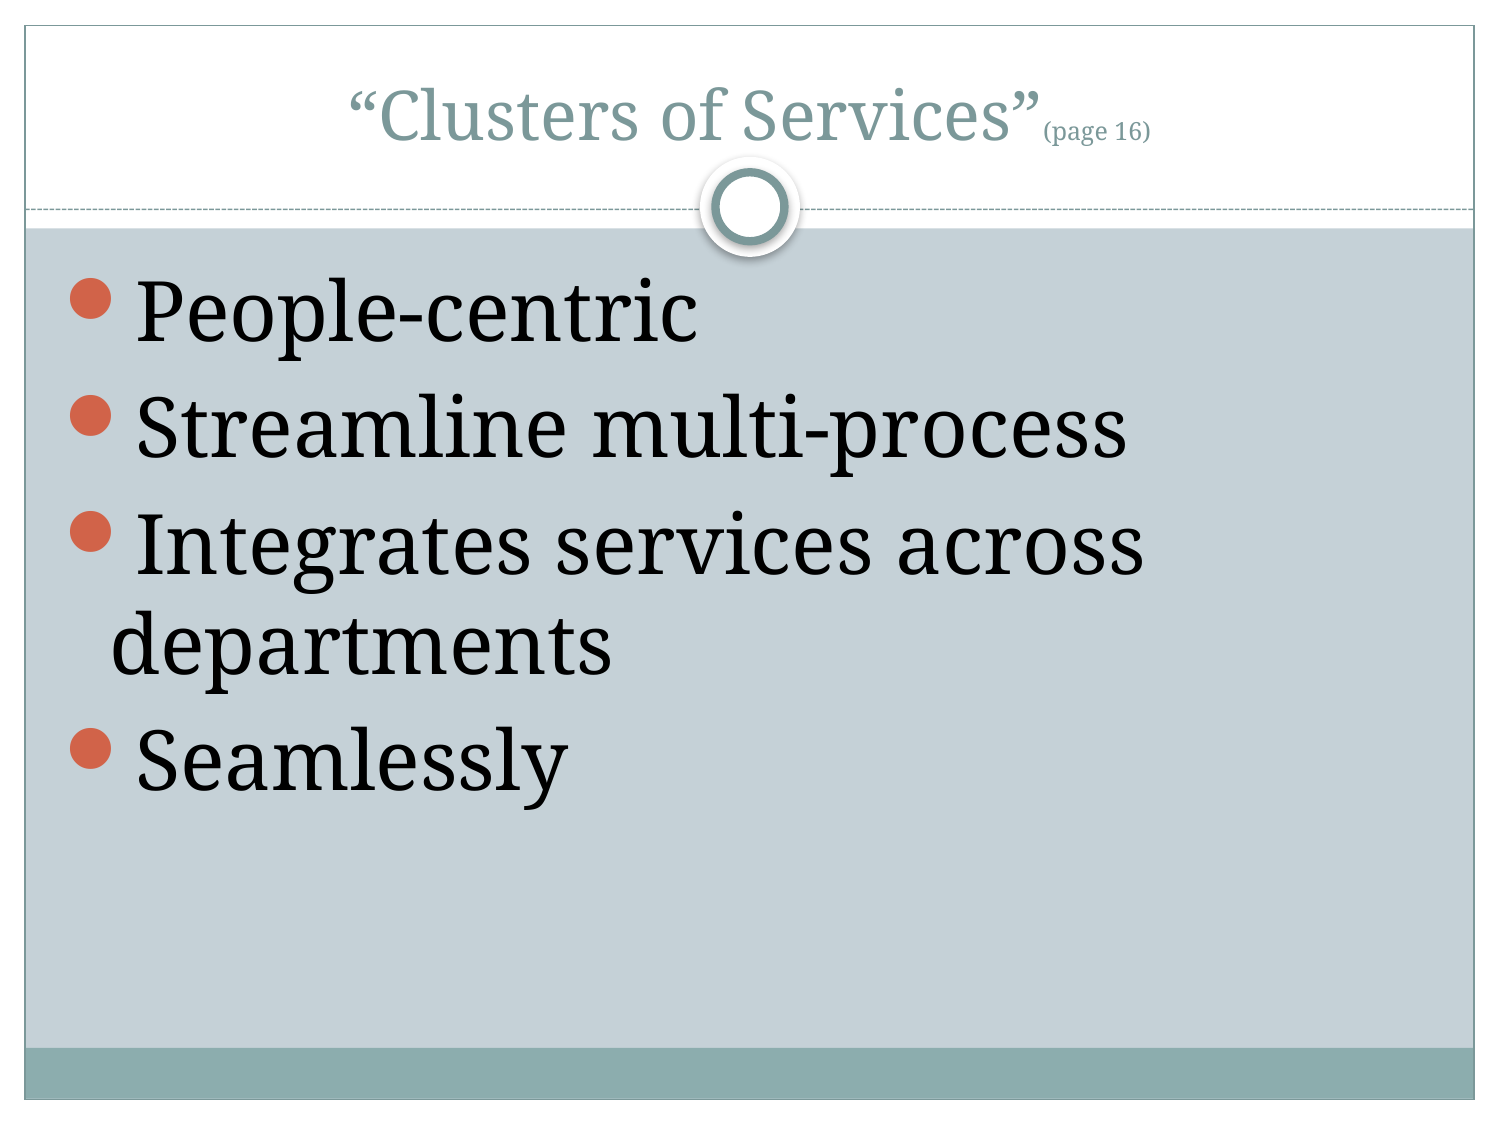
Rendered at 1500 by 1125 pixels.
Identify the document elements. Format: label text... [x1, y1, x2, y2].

list People-centric Streamline multi-process Integrates services across departments Seamlessly [49, 250, 1445, 1001]
title “Clusters of Services”(page 16) [49, 37, 1450, 162]
